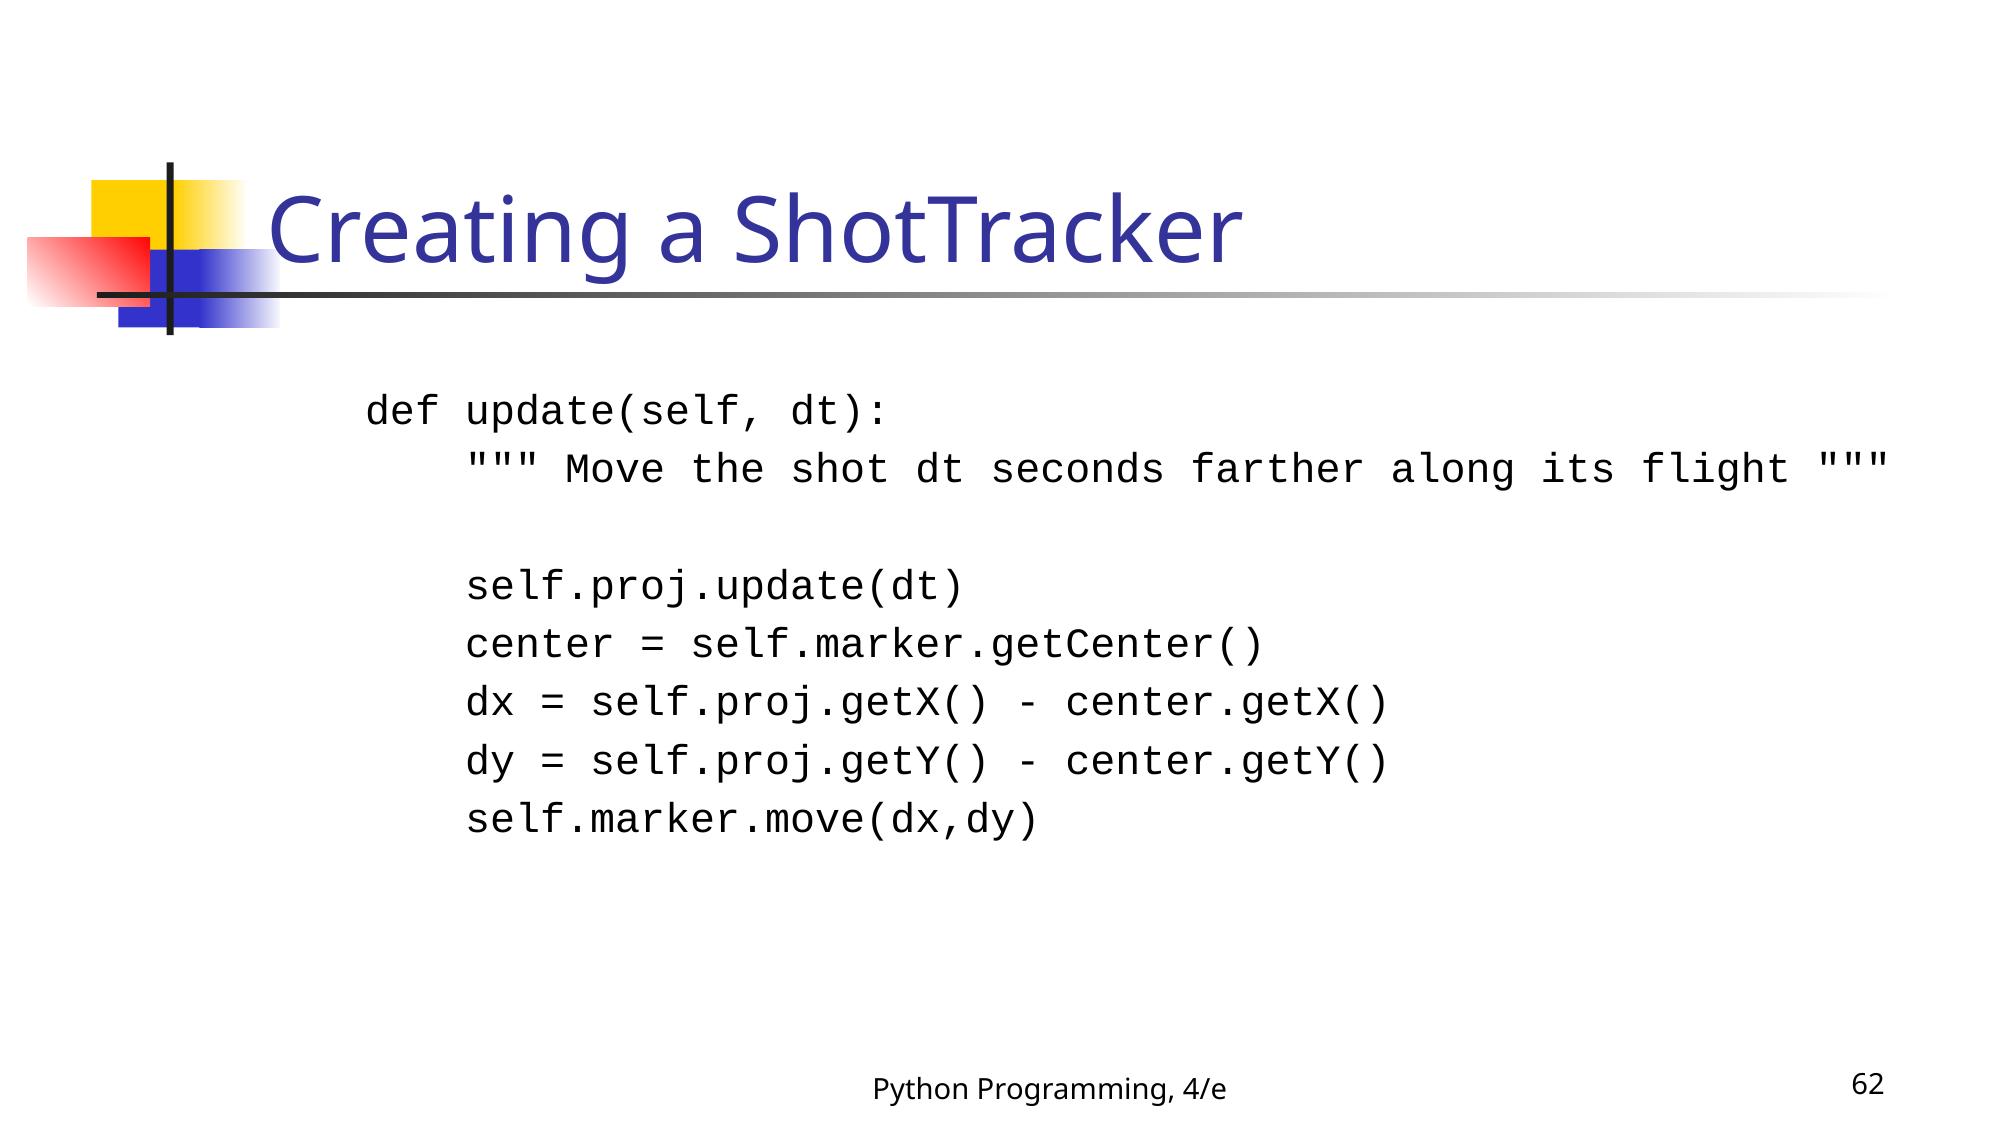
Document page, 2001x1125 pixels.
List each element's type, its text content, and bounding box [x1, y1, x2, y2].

footer Python Programming, 4/e [733, 1037, 1367, 1113]
title Creating a ShotTracker [251, 101, 1957, 289]
slide_number 62 [1483, 1037, 1901, 1113]
list def update(self, dt): """ Move the shot dt seconds farther along its flight """ self.proj.update(dt) center = self.marker.getCenter() dx = self.proj.getX() - center.getX() dy = self.proj.getY() - center.getY() self.marker.move(dx,dy) [249, 375, 1913, 1019]
